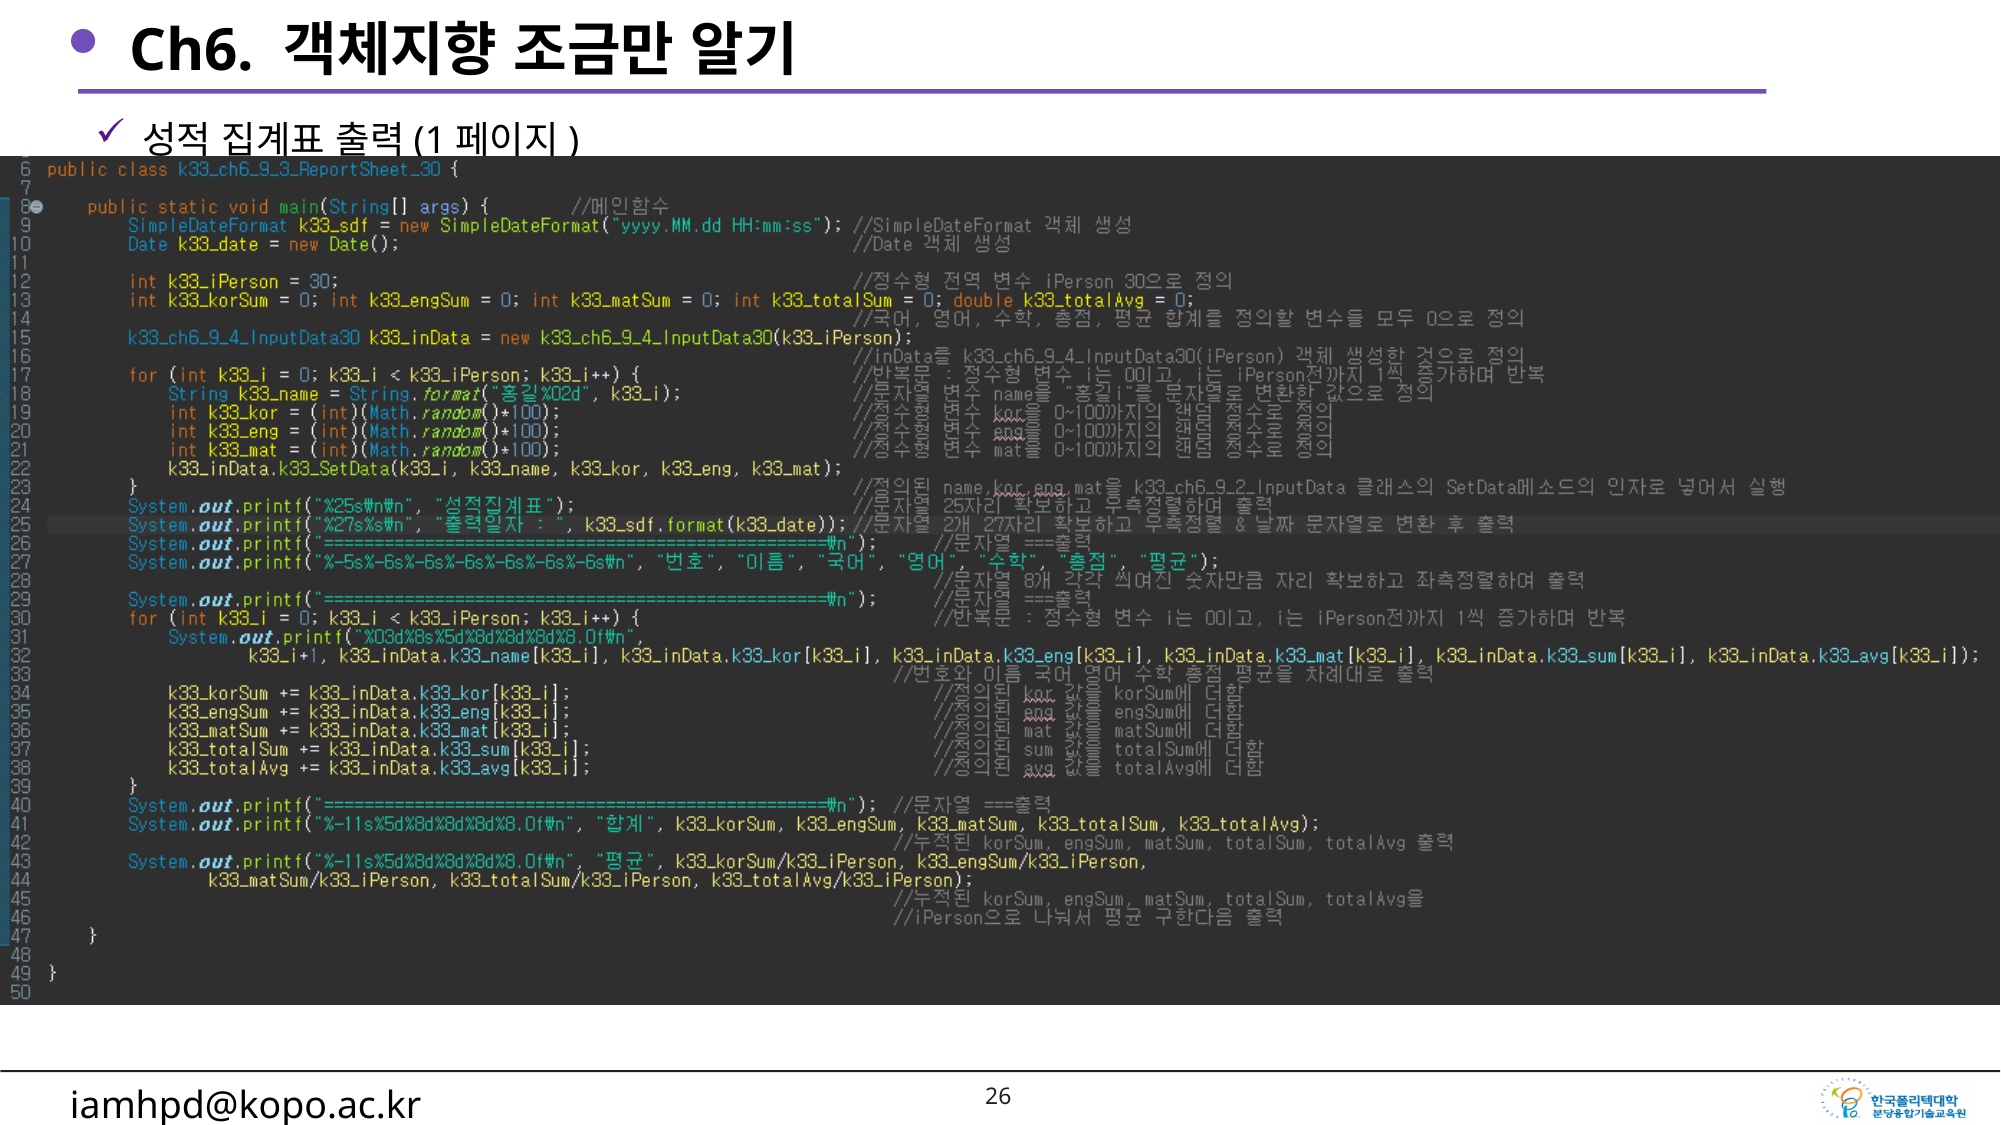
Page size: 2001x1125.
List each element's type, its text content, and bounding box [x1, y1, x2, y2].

text_box 26 [952, 1072, 1045, 1123]
text_box Ch6. 객체지향 조금만 알기 [8, 0, 919, 130]
text_box 성적 집계표 출력(1페이지) [80, 95, 1082, 152]
text_box [919, 0, 1758, 114]
picture [0, 156, 2000, 1006]
picture [1816, 1073, 1974, 1125]
